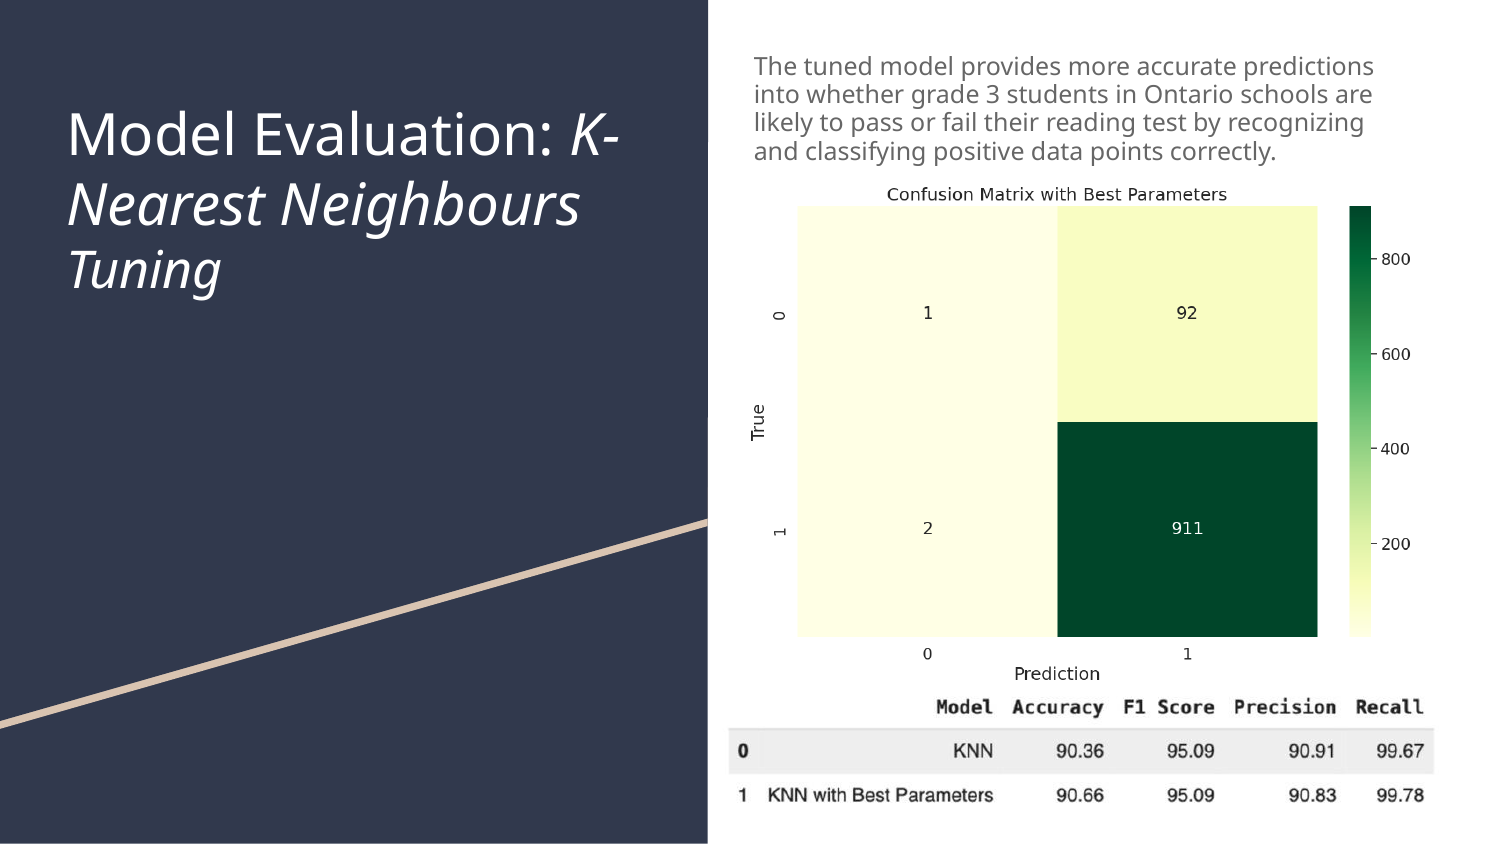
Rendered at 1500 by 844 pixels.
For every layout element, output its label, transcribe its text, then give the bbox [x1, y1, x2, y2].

title Model Evaluation: K-Nearest Neighbours Tuning [51, 82, 660, 494]
list The tuned model provides more accurate predictions into whether grade 3 students in Ontario schools are likely to pass or fail their reading test by recognizing and classifying positive data points correctly. [738, 37, 1423, 201]
picture [715, 180, 1446, 837]
